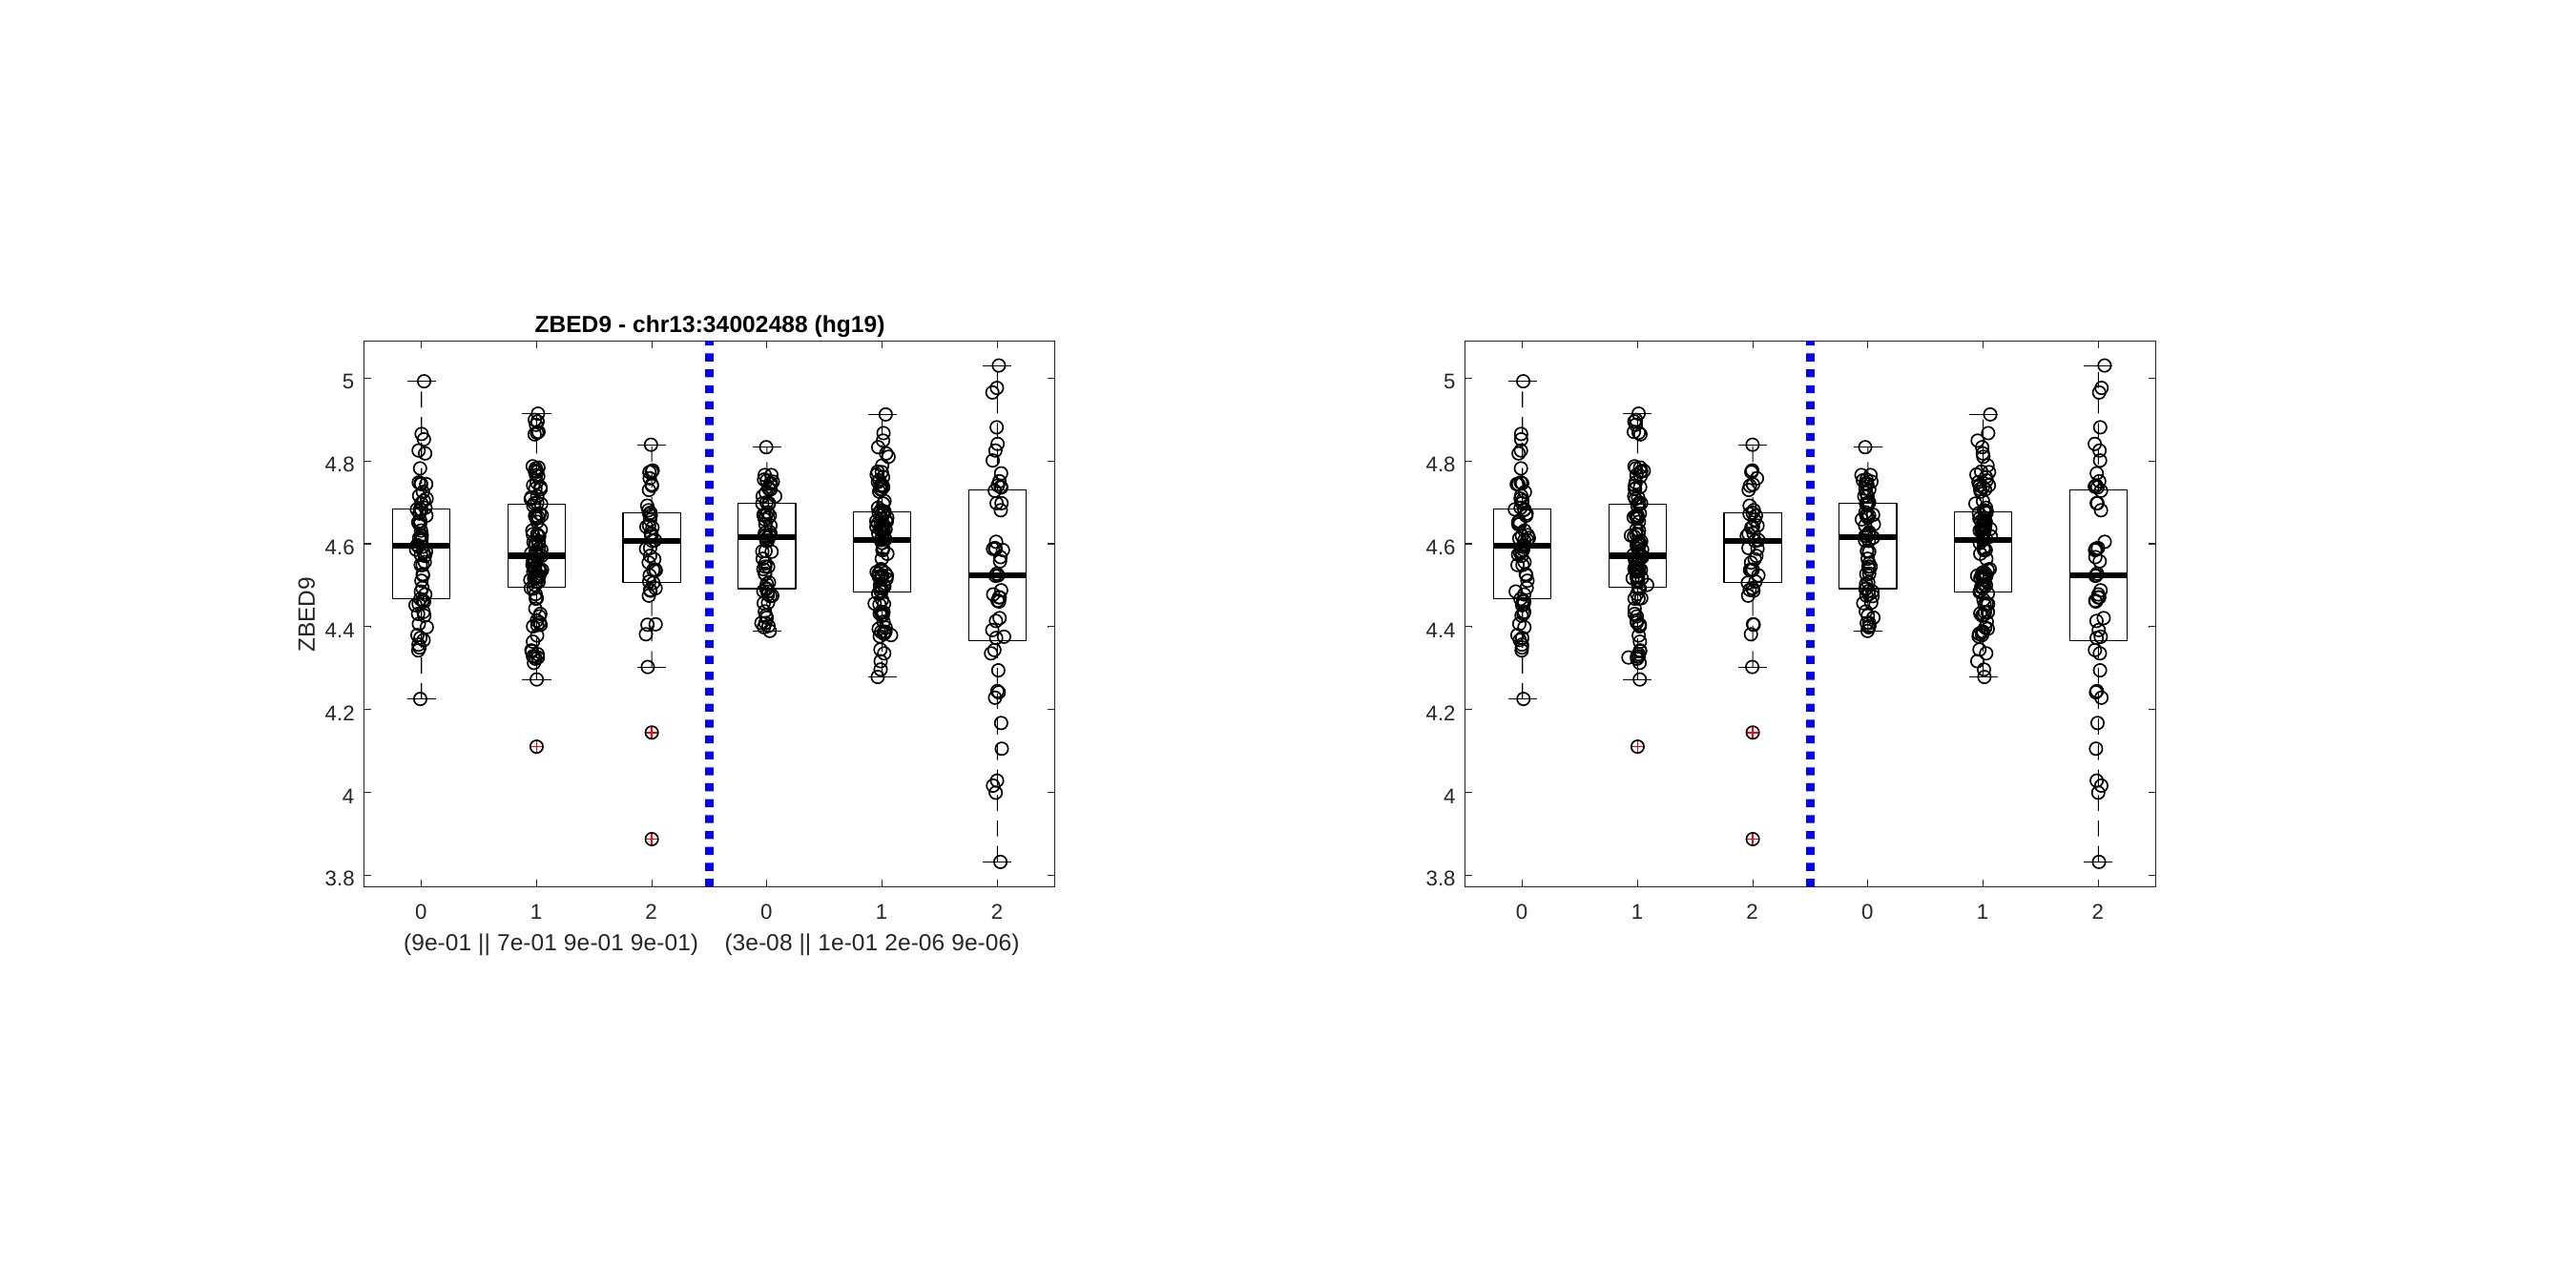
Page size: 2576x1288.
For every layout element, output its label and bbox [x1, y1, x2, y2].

picture [247, 291, 1138, 959]
picture [1348, 291, 2239, 959]
